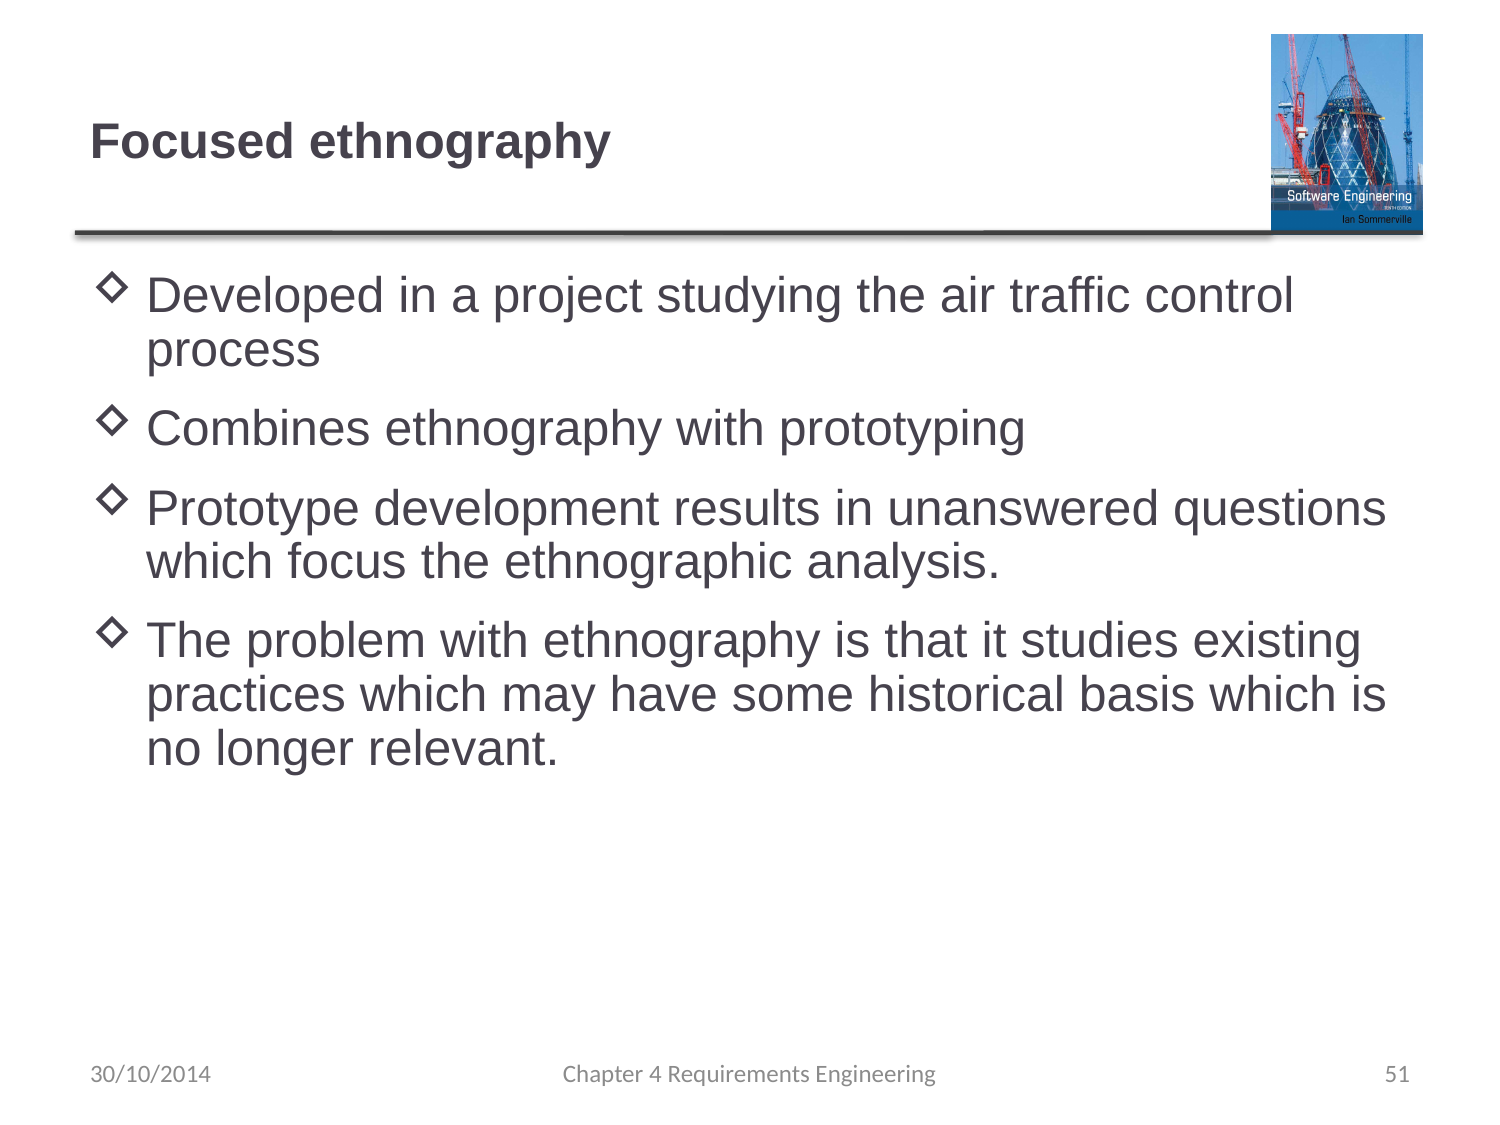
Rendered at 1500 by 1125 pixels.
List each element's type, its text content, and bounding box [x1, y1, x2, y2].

list Developed in a project studying the air traffic control process Combines ethnography with prototyping Prototype development results in unanswered questions which focus the ethnographic analysis. The problem with ethnography is that it studies existing practices which may have some historical basis which is no longer relevant. [75, 262, 1425, 1005]
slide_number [75, 1042, 425, 1103]
footer Chapter 4 Requirements Engineering [512, 1042, 988, 1103]
title Focused ethnography [74, 44, 1272, 233]
slide_number 51 [1074, 1042, 1425, 1103]
picture [1271, 34, 1423, 230]
